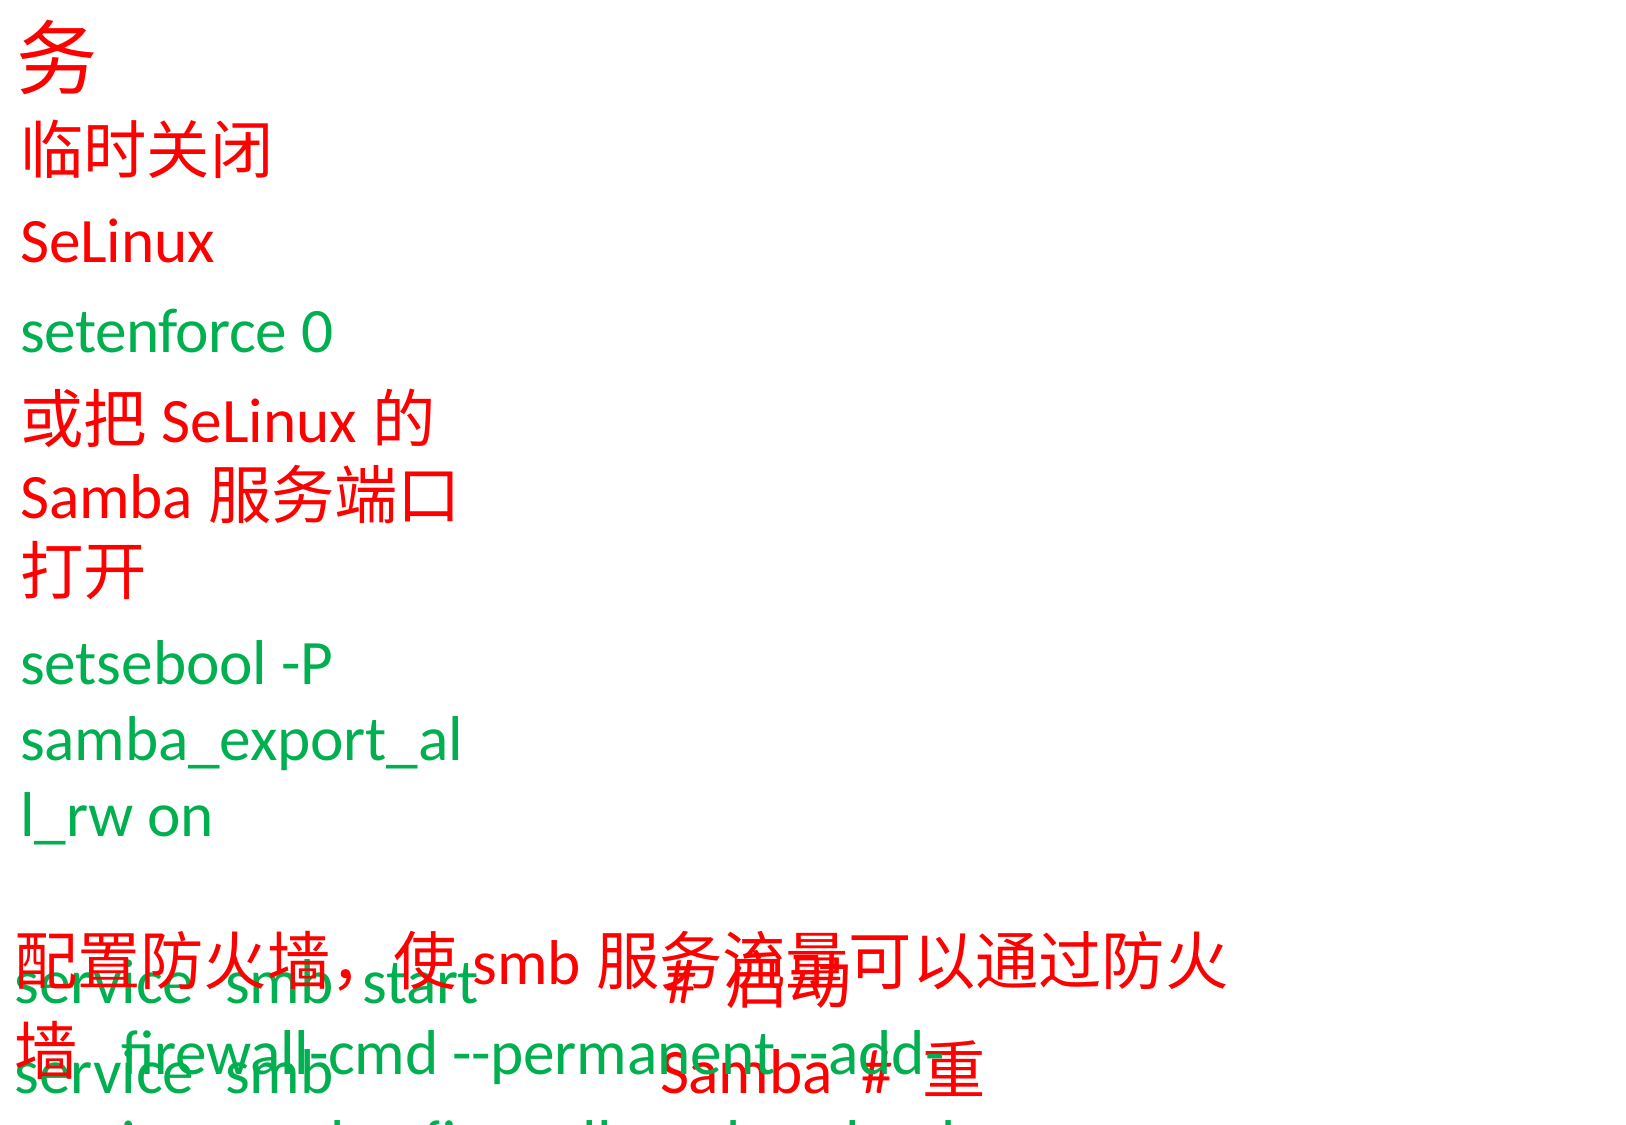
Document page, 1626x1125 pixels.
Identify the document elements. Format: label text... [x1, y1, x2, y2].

title 5.10.2 启动Samba服务 [13, 0, 791, 94]
text_box 临时关闭SeLinux setenforce 0 或把SeLinux的Samba服务端口打开 setsebool -P samba_export_all_rw on 配置防火墙，使smb服务流量可以通过防火墙 firewall-cmd --permanent --add-service=samba firewall-cmd --reload 重启samba服务 [11, 94, 1263, 1125]
